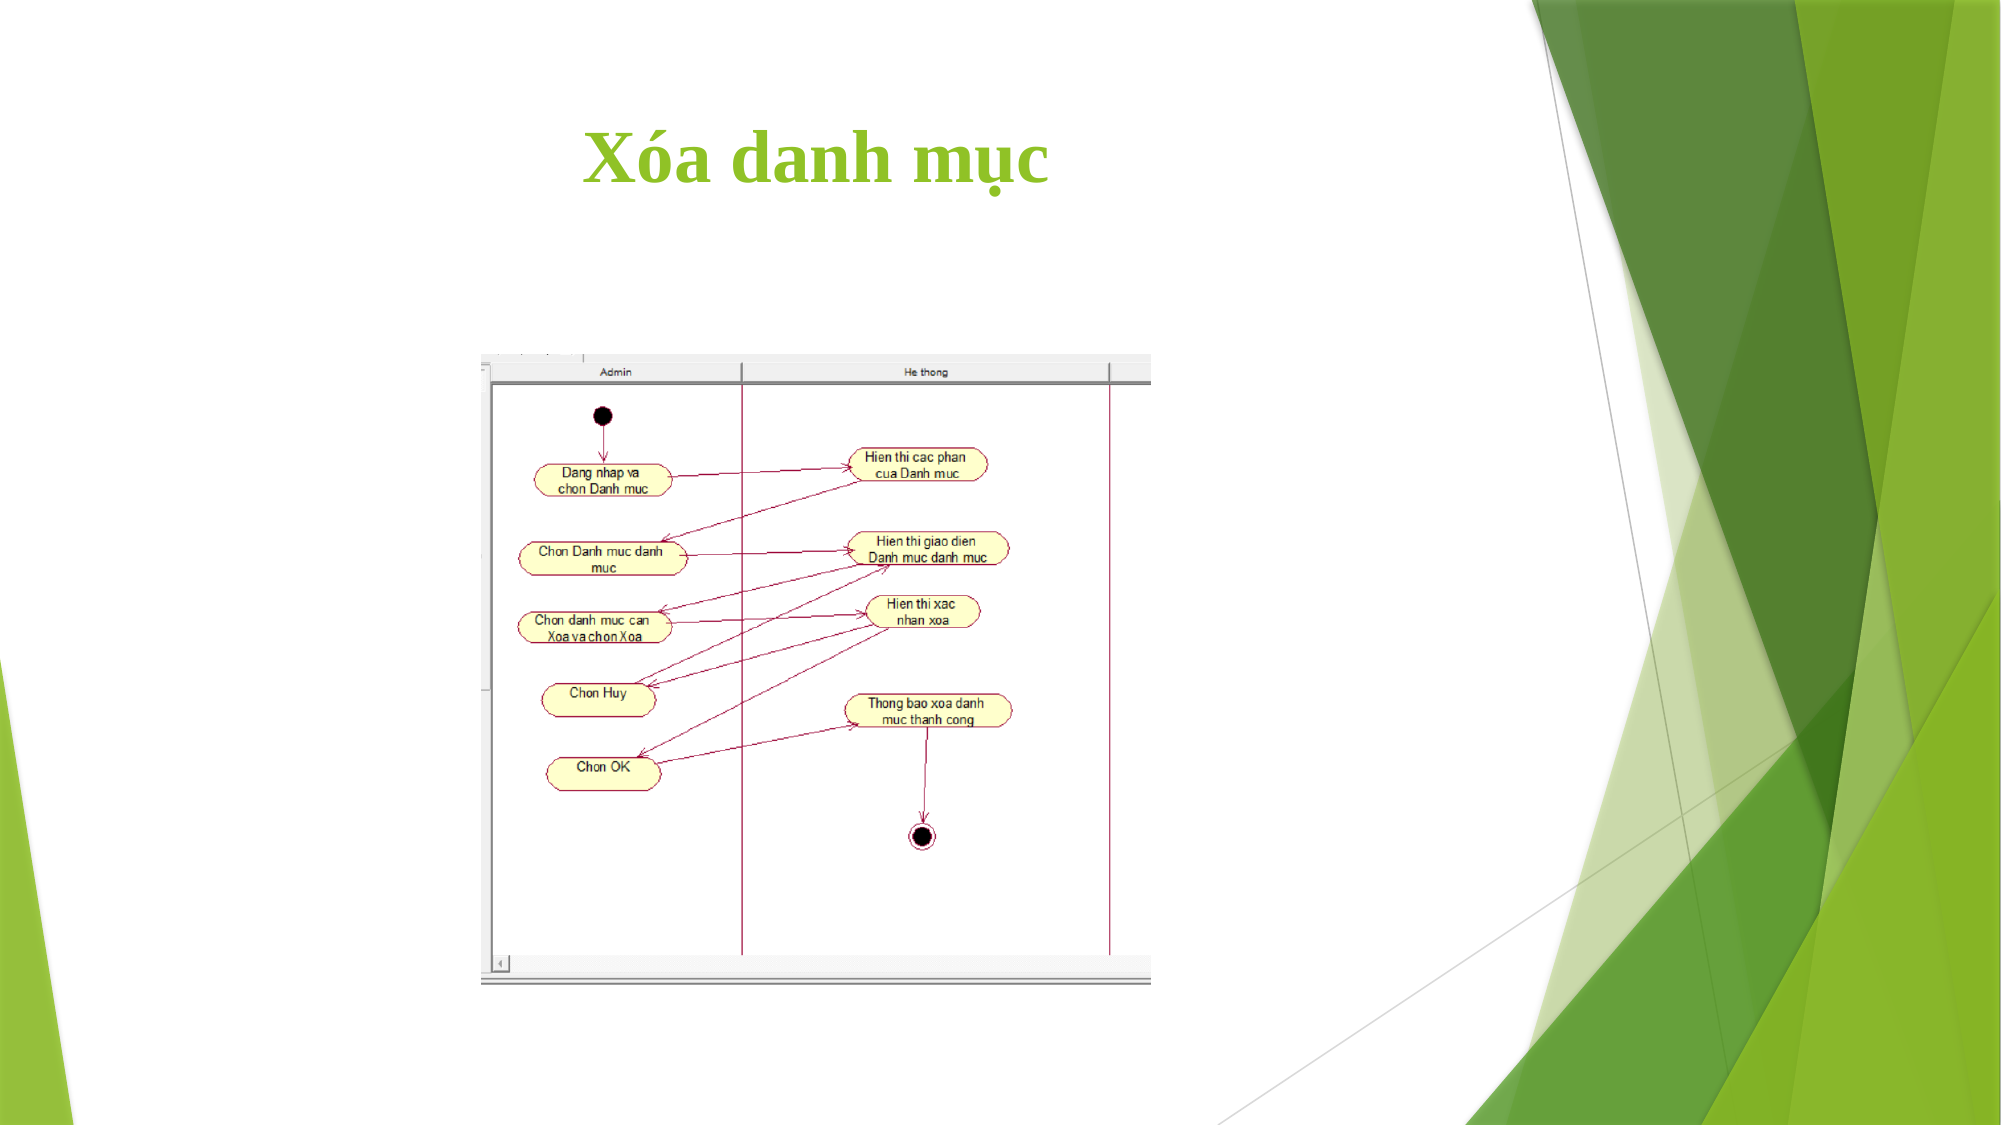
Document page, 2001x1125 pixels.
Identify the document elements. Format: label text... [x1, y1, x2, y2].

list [480, 353, 1152, 992]
title Xóa danh mục [111, 99, 1522, 317]
